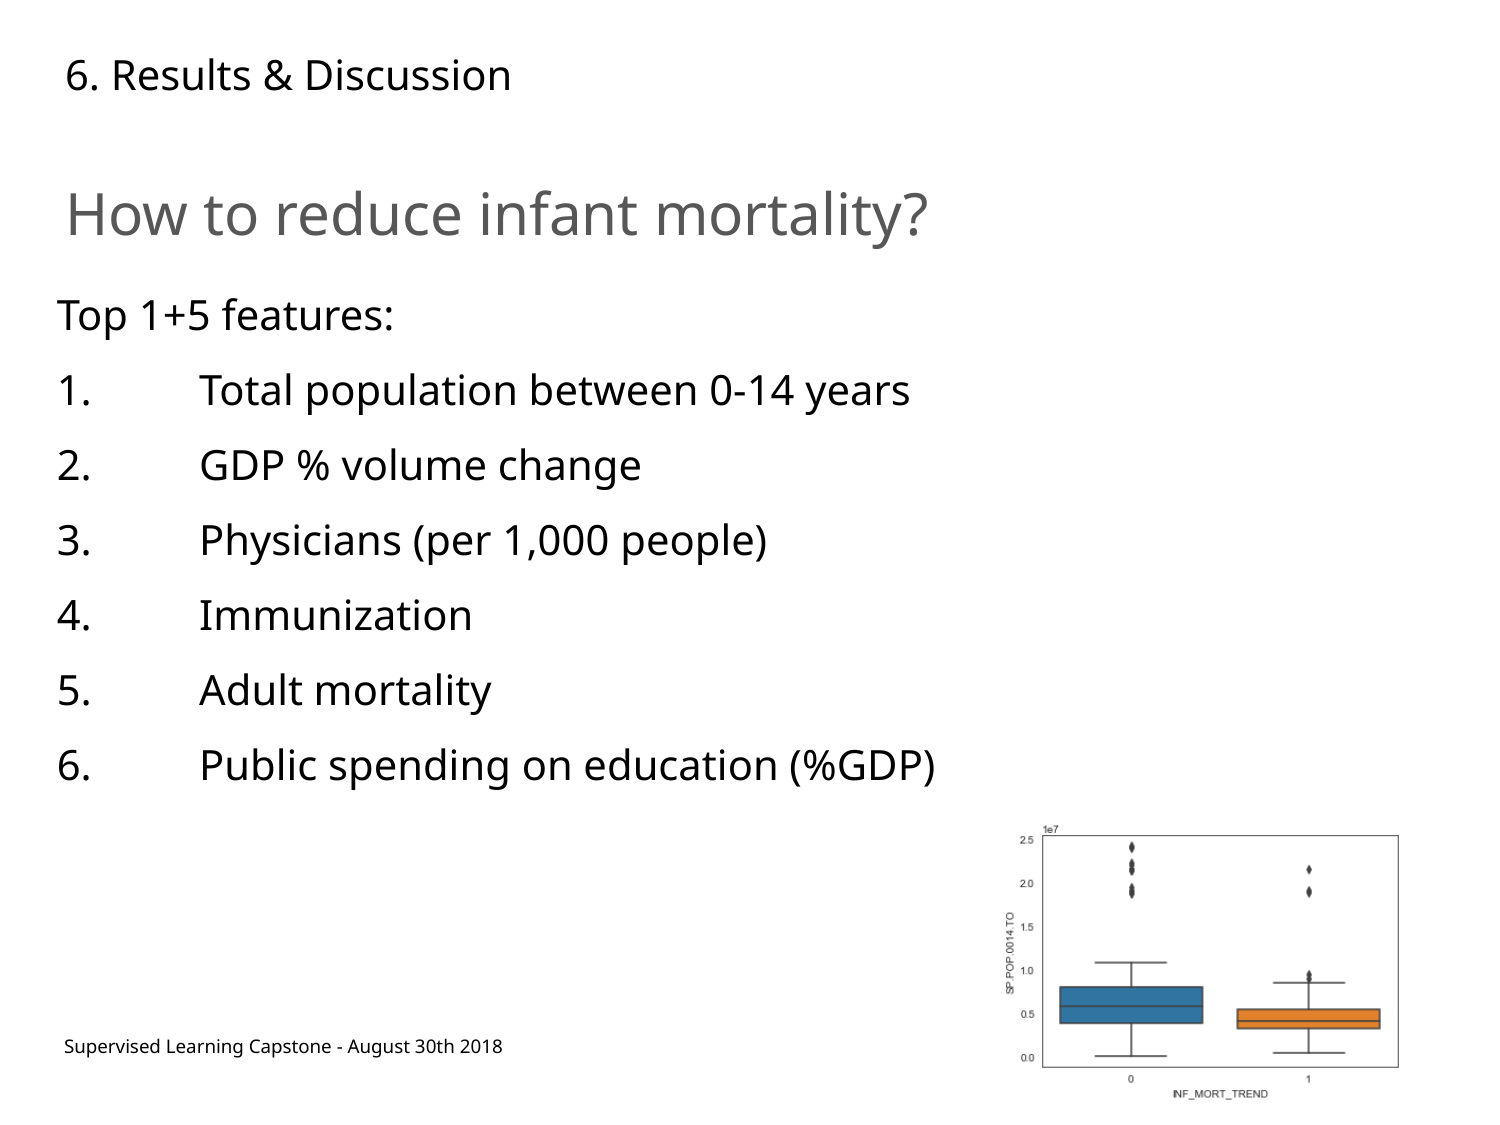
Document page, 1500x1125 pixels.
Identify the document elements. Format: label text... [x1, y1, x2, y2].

title 6. Results & Discussion [64, 48, 1435, 107]
list How to reduce infant mortality? [64, 107, 1435, 231]
text_box Top 1+5 features: Total population between 0-14 years GDP % volume change Physicians (per 1,000 people) Immunization Adult mortality Public spending on education (%GDP) [42, 256, 1435, 796]
text_box Supervised Learning Capstone - August 30th 2018 [64, 1035, 982, 1078]
picture [987, 816, 1436, 1105]
